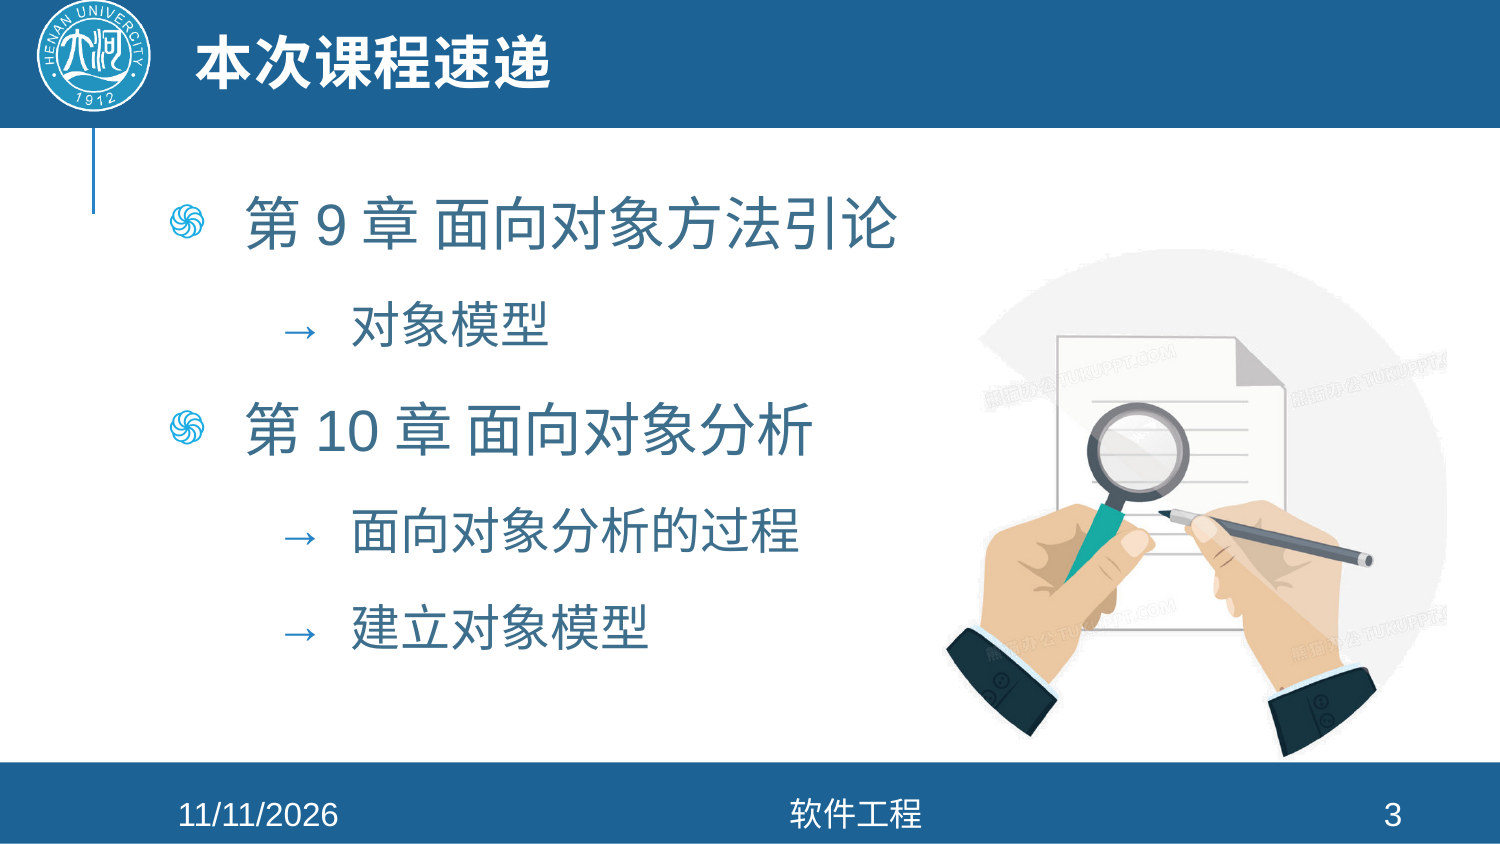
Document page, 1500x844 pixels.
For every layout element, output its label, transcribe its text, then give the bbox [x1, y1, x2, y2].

title 本次课程速递 [179, 0, 1454, 136]
footer 软件工程 [391, 796, 1322, 830]
picture [937, 248, 1447, 783]
list 第9章 面向对象方法引论 对象模型 第10章 面向对象分析 面向对象分析的过程 建立对象模型 [160, 165, 1454, 727]
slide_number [126, 796, 391, 830]
slide_number 3 [1333, 796, 1454, 830]
